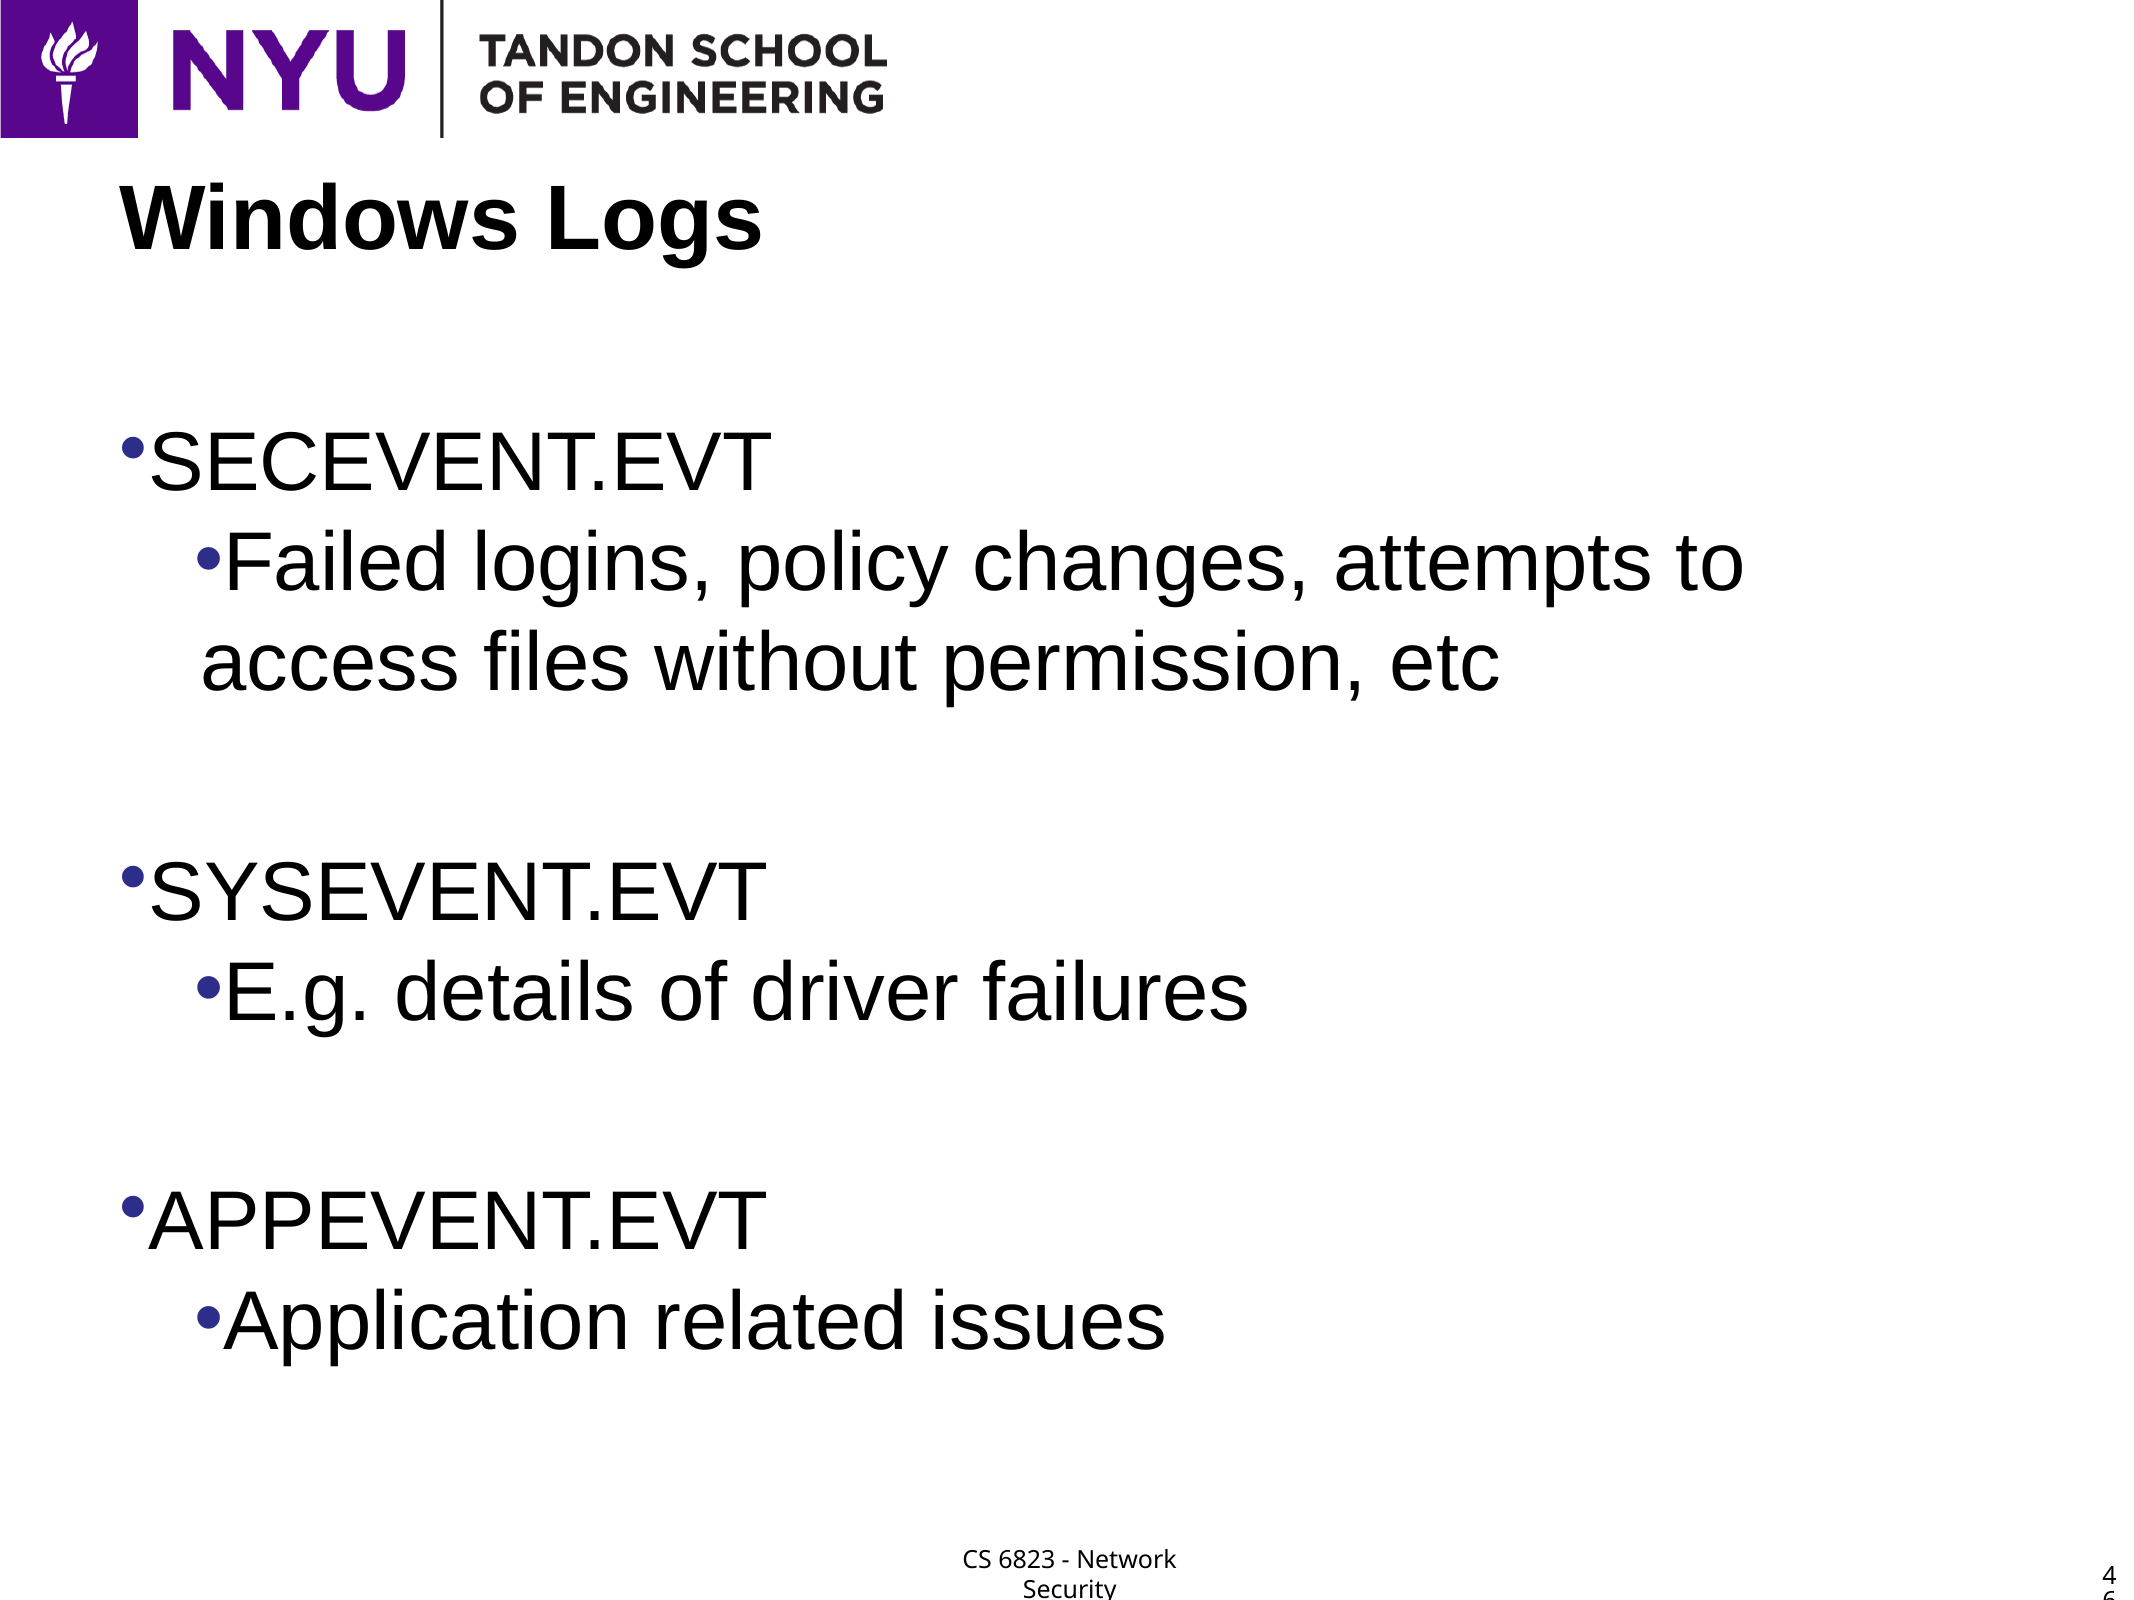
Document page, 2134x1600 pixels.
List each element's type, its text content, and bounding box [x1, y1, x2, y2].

list SECEVENT.EVT Failed logins, policy changes, attempts to access files without permission, etc SYSEVENT.EVT E.g. details of driver failures APPEVENT.EVT Application related issues [104, 399, 2024, 1394]
title Windows Logs [104, 150, 2024, 286]
slide_number 46 [2086, 1551, 2132, 1599]
picture [0, 0, 887, 138]
